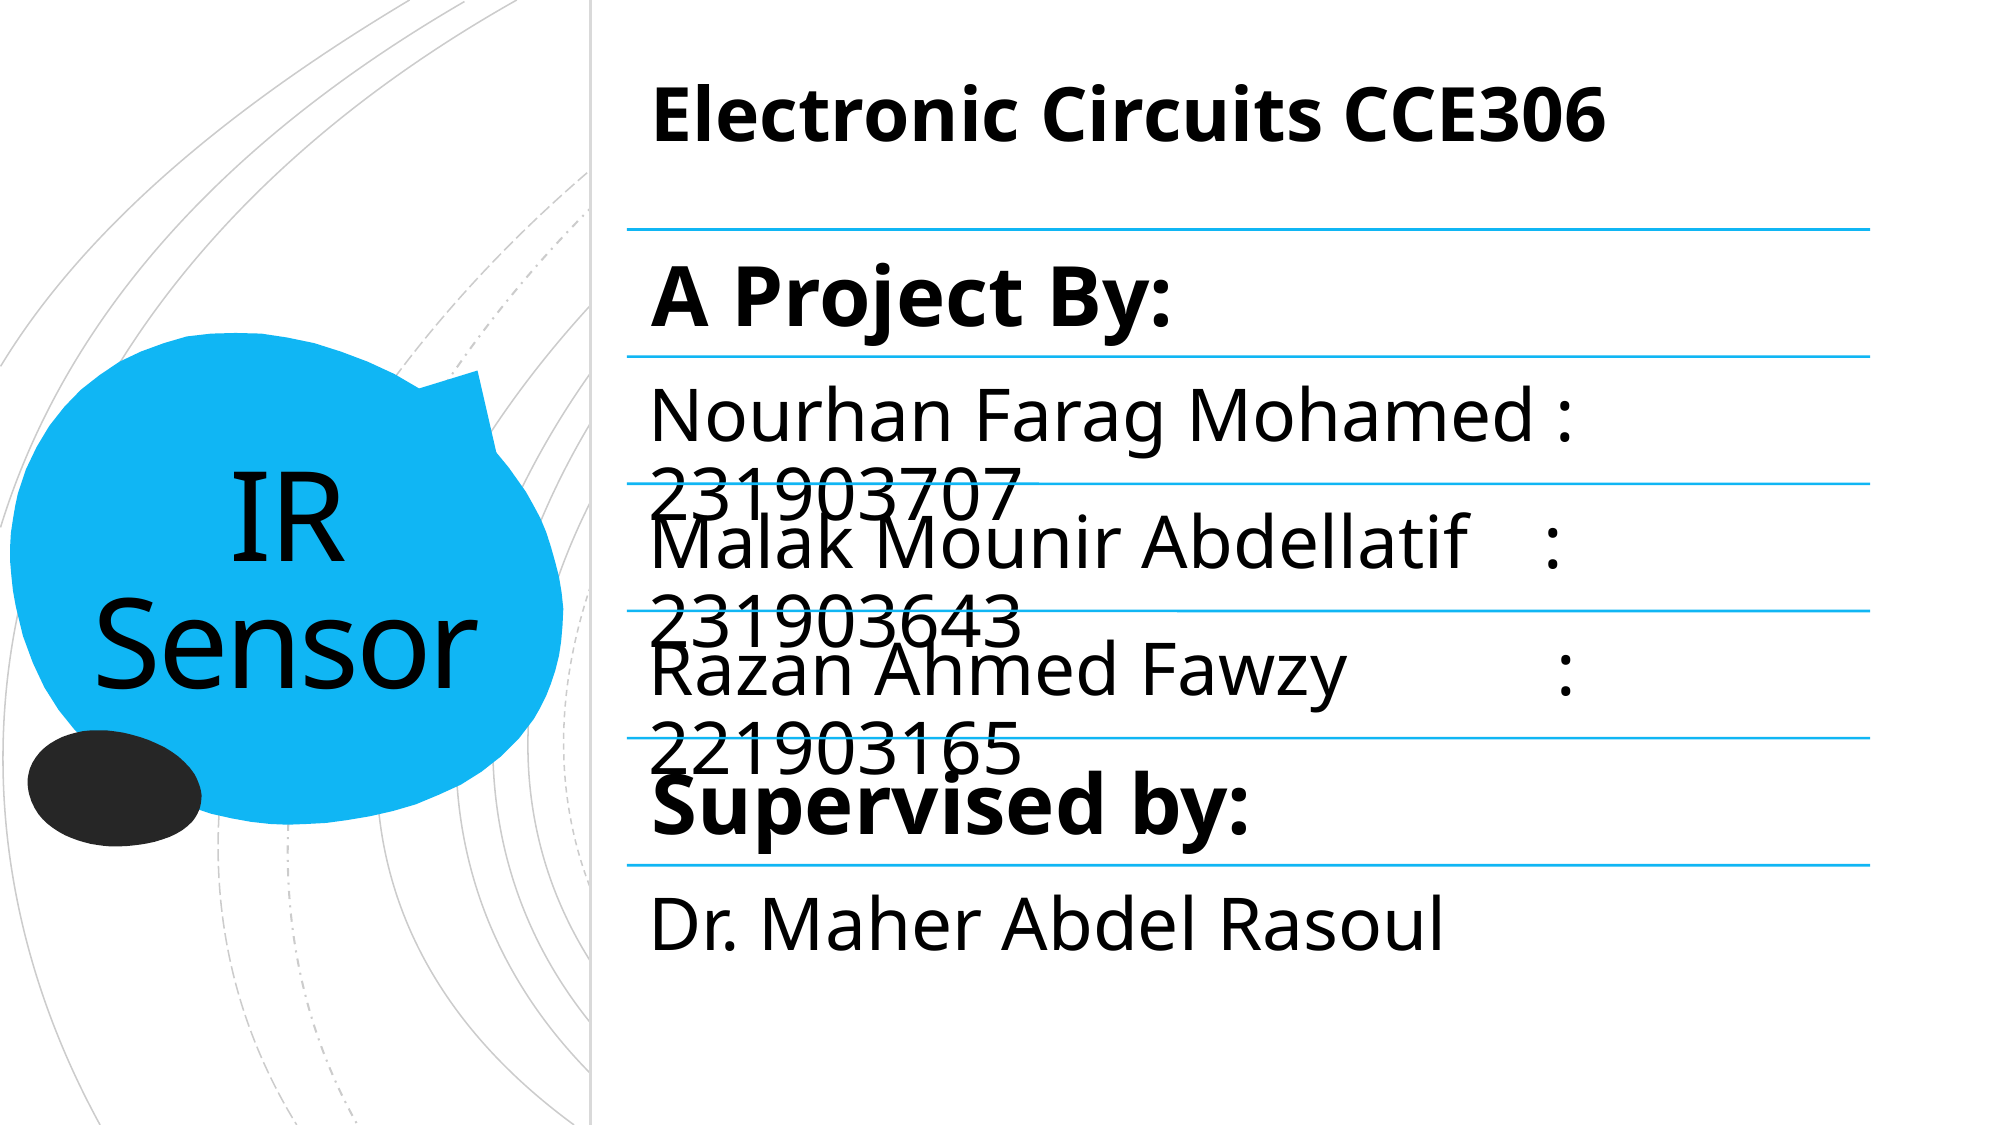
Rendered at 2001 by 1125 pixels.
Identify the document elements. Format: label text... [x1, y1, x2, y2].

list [626, 228, 1871, 993]
list Electronic Circuits CCE306 [504, 47, 1755, 176]
title IR Sensor [45, 385, 528, 789]
